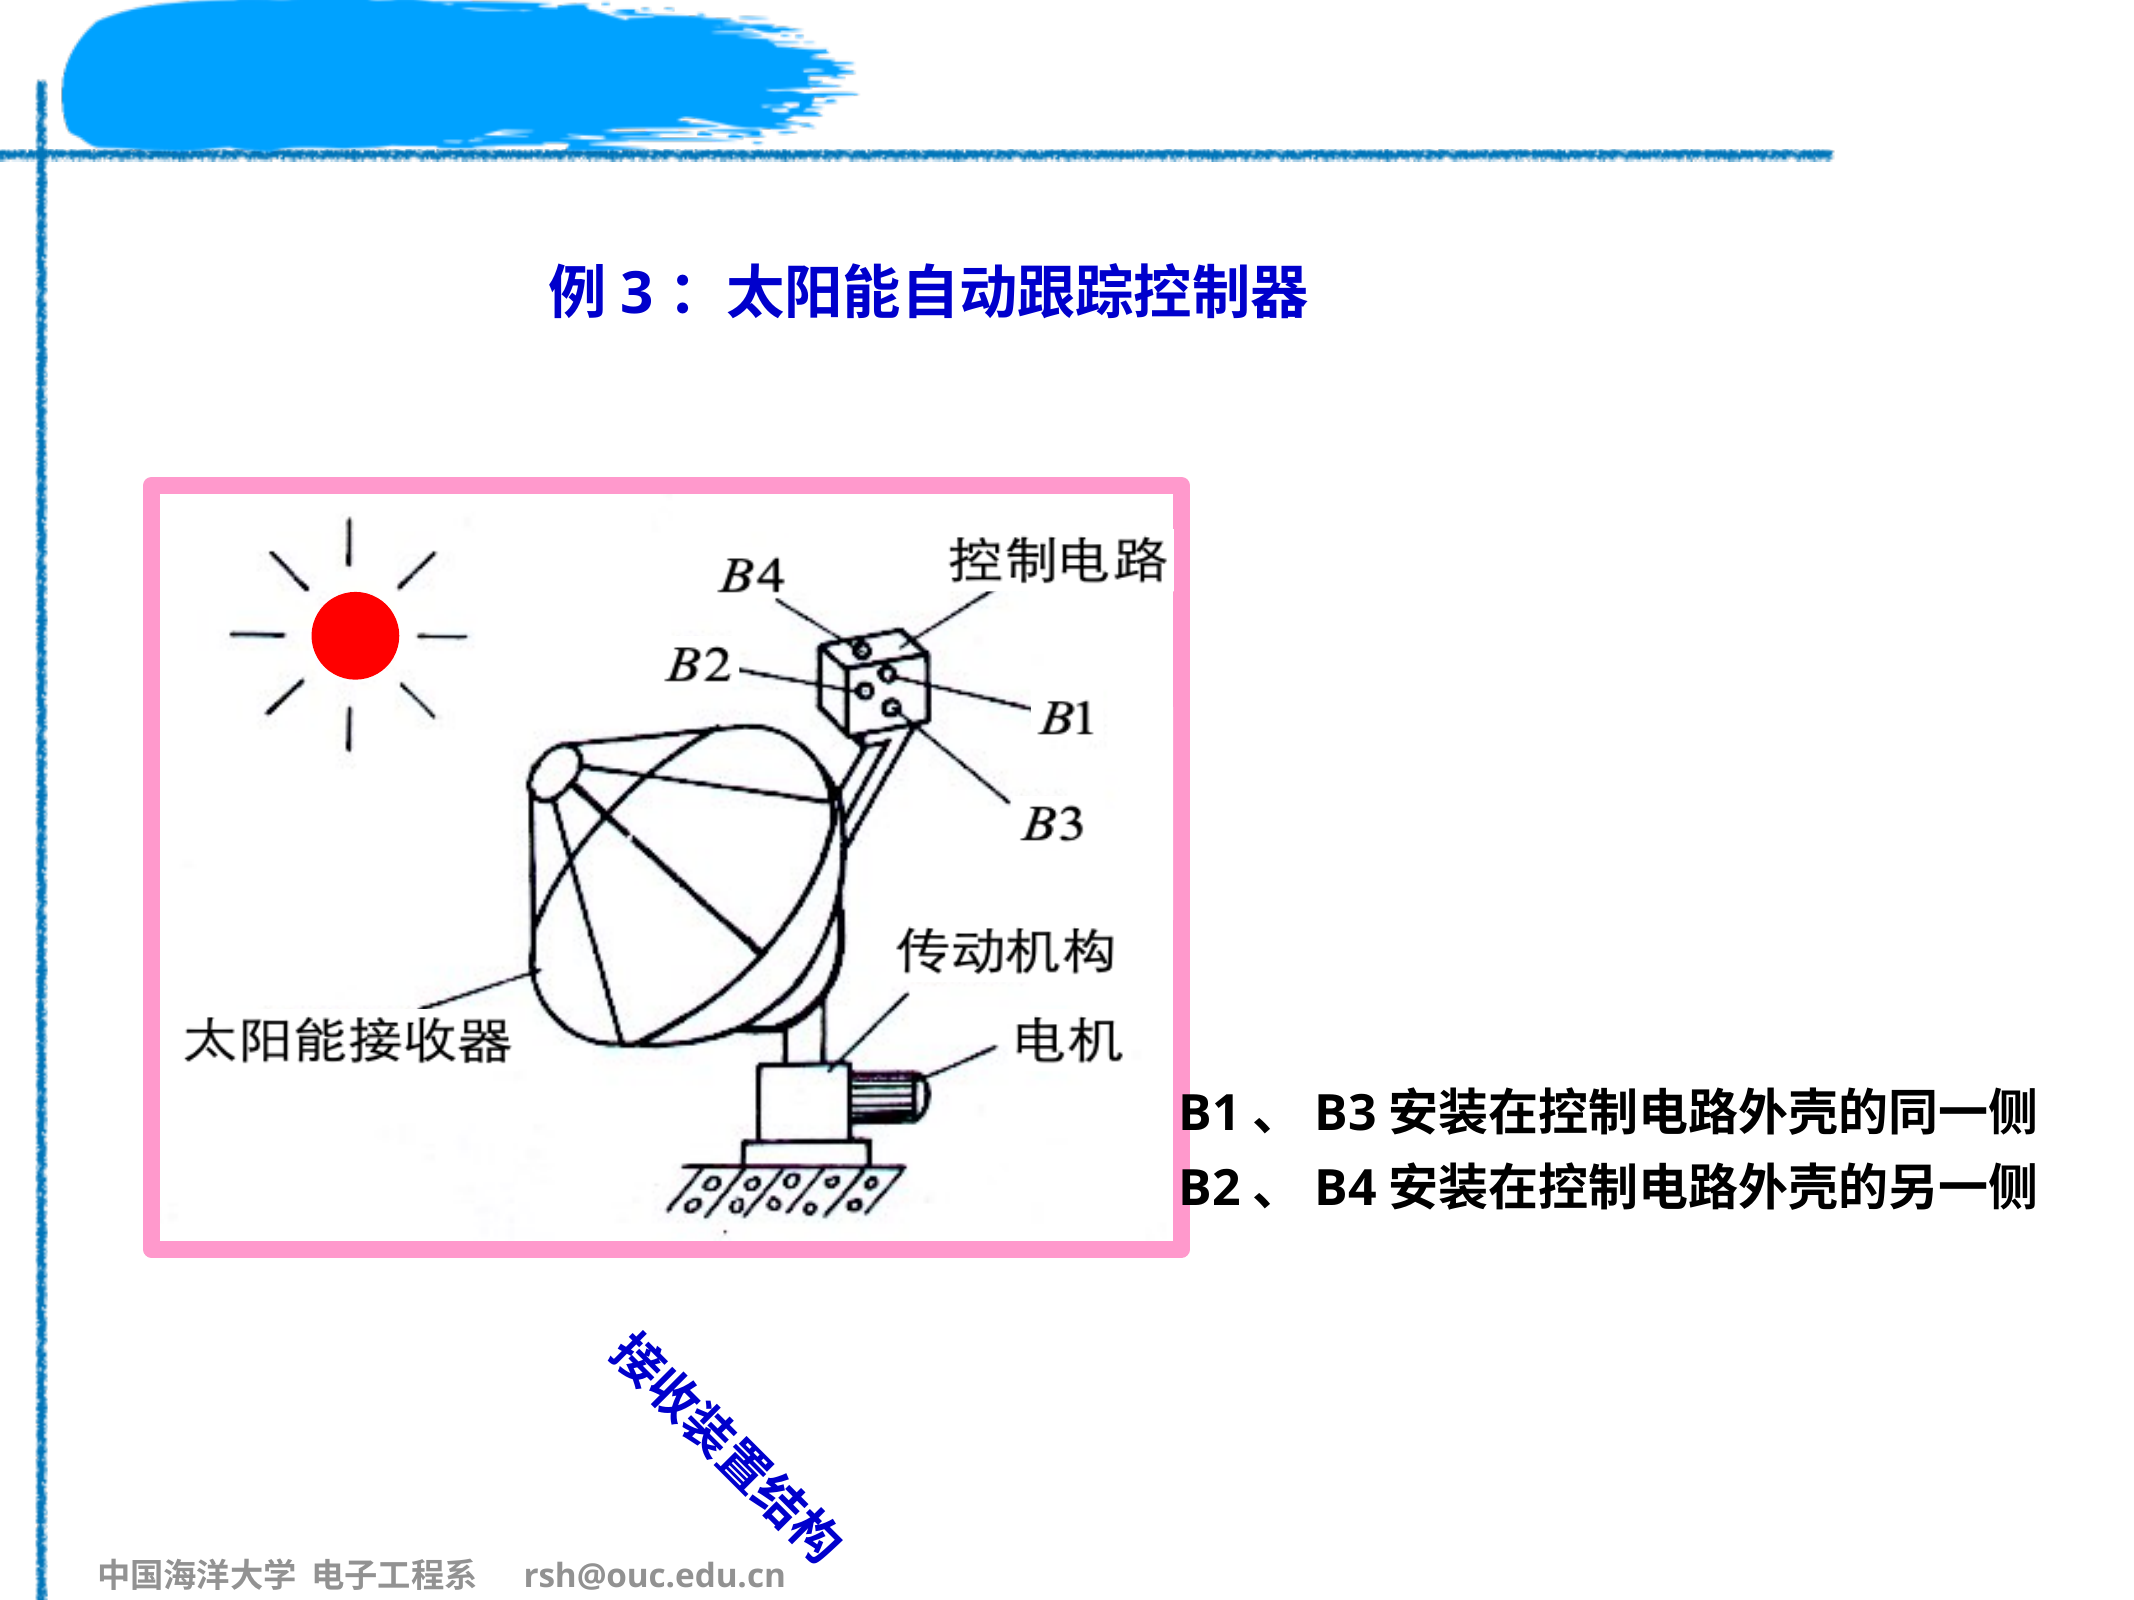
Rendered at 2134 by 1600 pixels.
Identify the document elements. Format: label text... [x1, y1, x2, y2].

text_box B1、B3安装在控制电路外壳的同一侧 B2、B4安装在控制电路外壳的另一侧 [1175, 1072, 2134, 1224]
picture [0, 0, 1841, 1600]
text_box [159, 493, 1175, 1556]
text_box 例3：太阳能自动跟踪控制器 [366, 247, 1491, 334]
